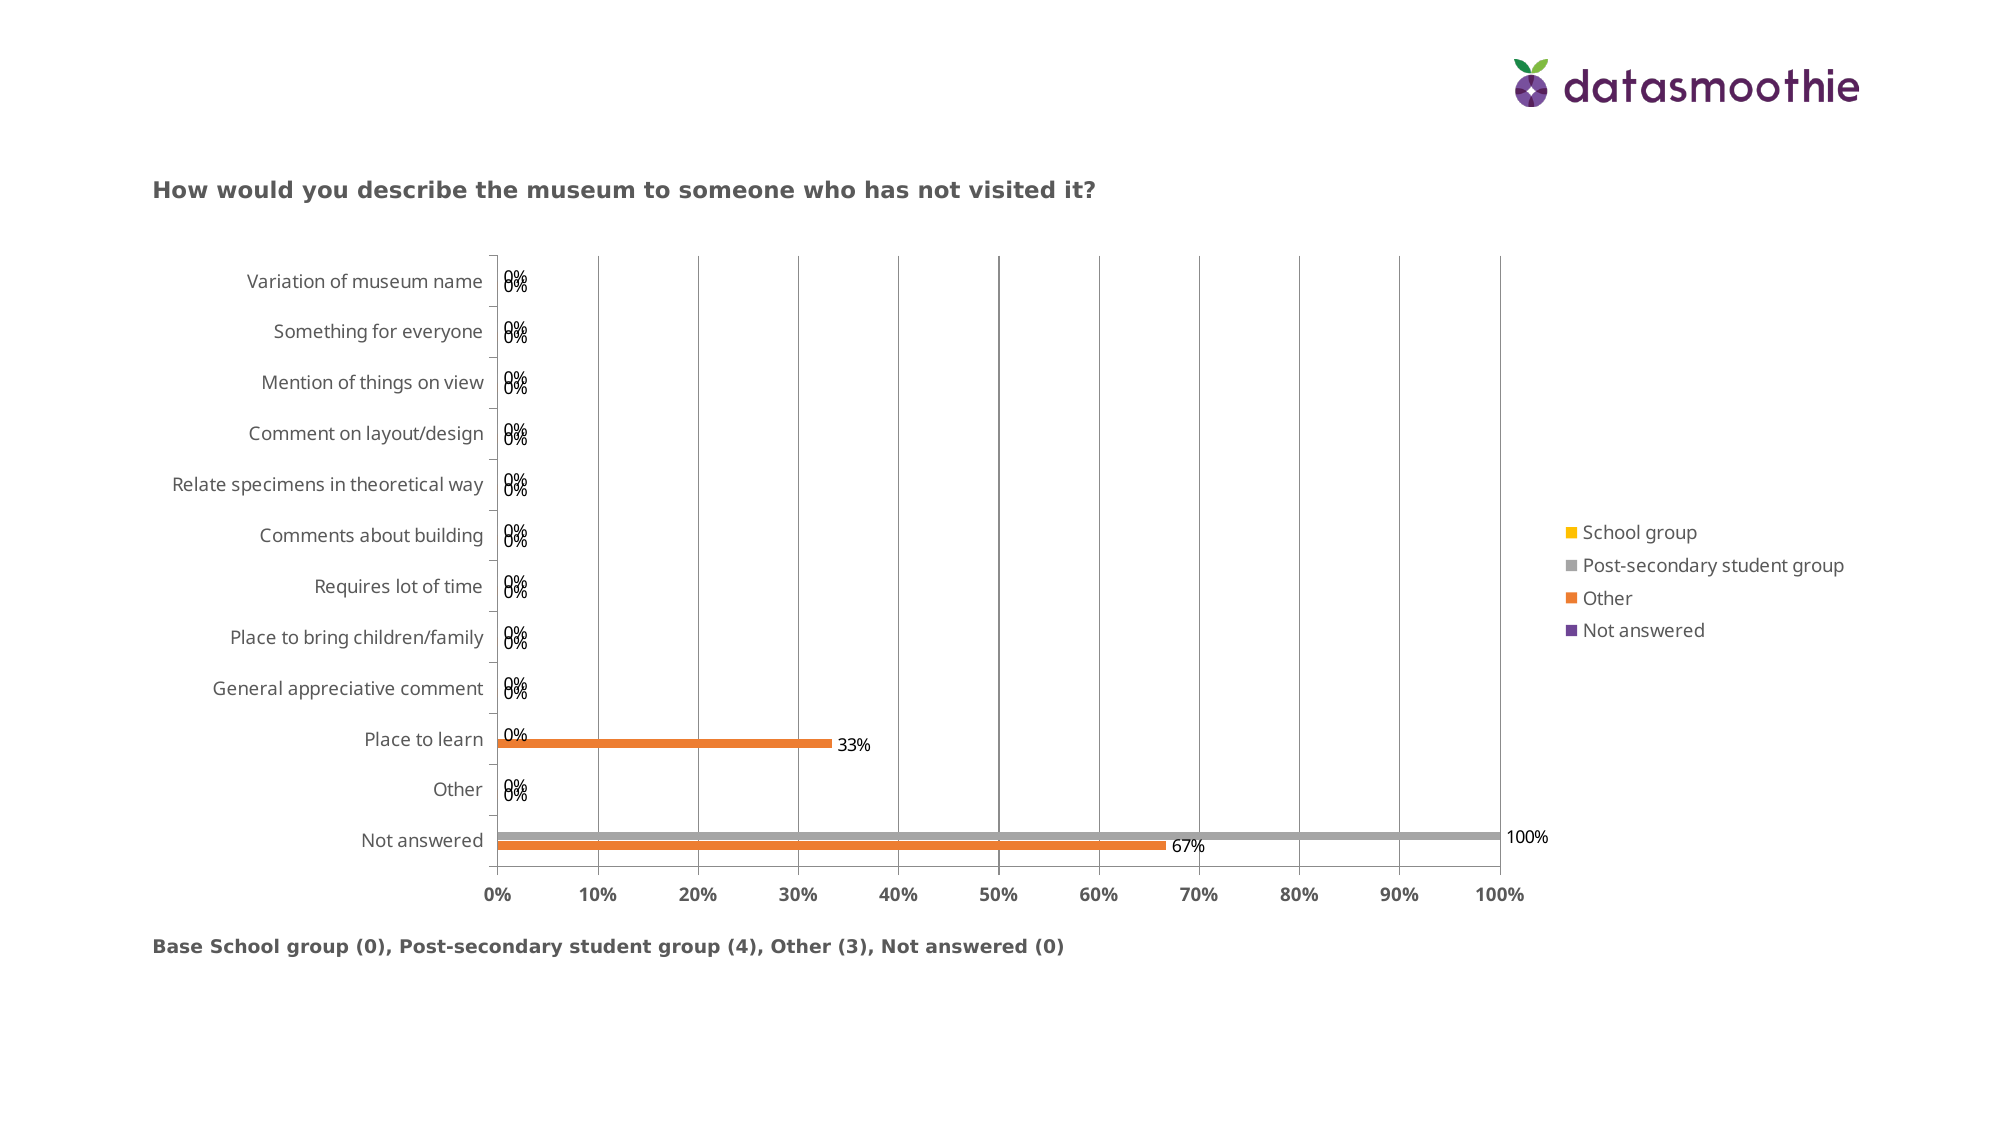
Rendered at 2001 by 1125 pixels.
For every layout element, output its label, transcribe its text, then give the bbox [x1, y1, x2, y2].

text_box How would you describe the museum to someone who has not visited it? [137, 168, 1863, 242]
text_box Base School group (0), Post-secondary student group (4), Other (3), Not answered (0) [137, 927, 1863, 993]
chart [137, 242, 1863, 922]
picture [1514, 59, 1863, 107]
